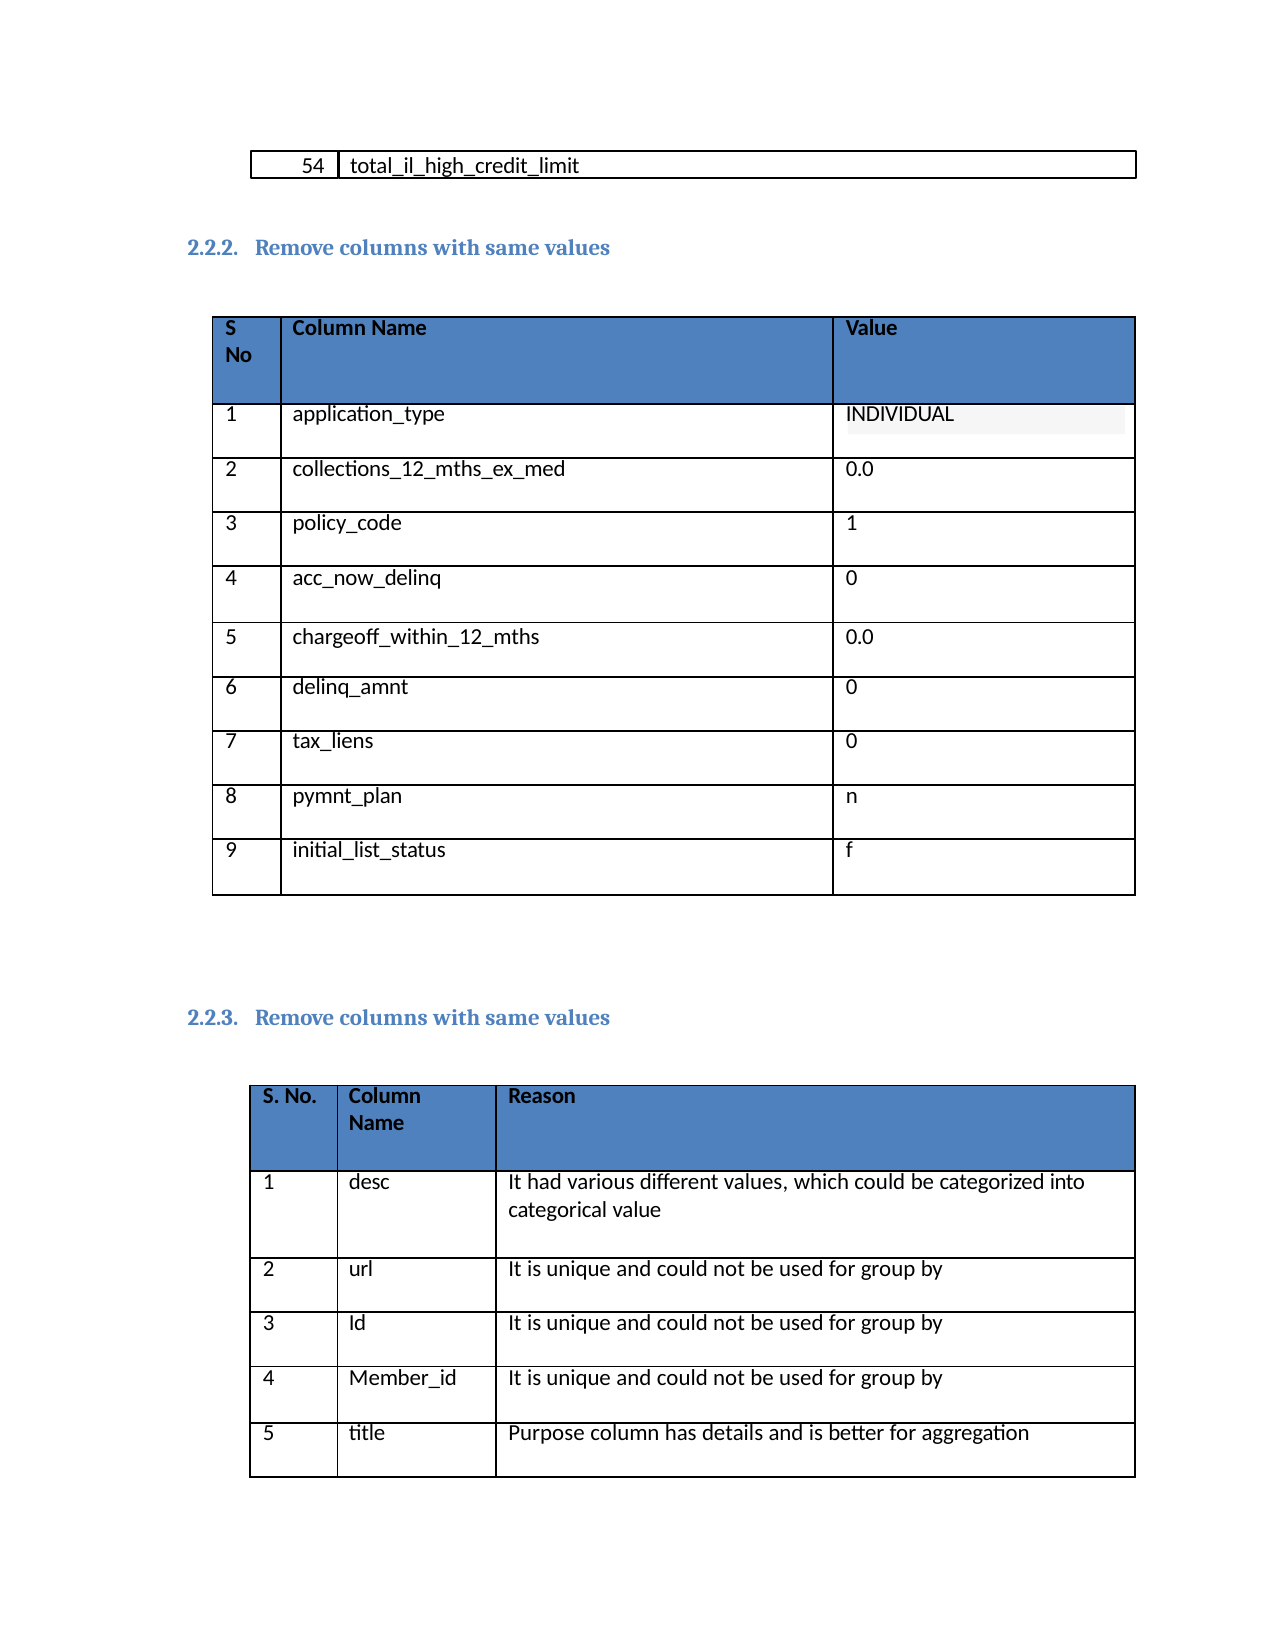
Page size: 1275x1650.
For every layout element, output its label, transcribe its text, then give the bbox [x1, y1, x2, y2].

table_cell 6 [213, 678, 280, 730]
table_cell It is unique and could not be used for group by [497, 1259, 1134, 1311]
table_cell 0 [834, 567, 1134, 622]
table_cell Member_id [338, 1367, 495, 1422]
table_cell 1 [251, 1172, 337, 1257]
table_cell INDIVIDUAL [834, 405, 1134, 457]
table_cell 4 [251, 1367, 337, 1422]
table_cell 9 [213, 840, 280, 894]
table_cell It is unique and could not be used for group by [497, 1367, 1134, 1422]
table_header S No [213, 318, 280, 403]
table_cell desc [338, 1172, 495, 1257]
text_box 2.2.2. Remove columns with same values [185, 230, 628, 261]
table_cell acc_now_delinq [282, 567, 832, 622]
table_header Column Name [282, 318, 832, 403]
table_cell policy_code [282, 513, 832, 565]
table_cell 8 [213, 786, 280, 838]
table_cell 0.0 [834, 459, 1134, 511]
table_header Value [834, 318, 1134, 403]
table_cell 1 [834, 513, 1134, 565]
table_cell 2 [251, 1259, 337, 1311]
table_cell chargeoff_within_12_mths [282, 623, 832, 676]
table_cell collections_12_mths_ex_med [282, 459, 832, 511]
table_cell 3 [213, 513, 280, 565]
table_cell initial_list_status [282, 840, 832, 894]
table_cell 5 [213, 623, 280, 676]
table_cell 0.0 [834, 623, 1134, 676]
table_cell Id [338, 1313, 495, 1366]
text_box 2.2.3. Remove columns with same values [185, 1000, 628, 1030]
table_cell 2 [213, 459, 280, 511]
table_cell n [834, 786, 1134, 838]
table_header Reason [497, 1086, 1134, 1170]
text_box total_il_high_credit_limit [338, 151, 1137, 179]
table_cell application_type [282, 405, 832, 457]
table_cell 1 [213, 405, 280, 457]
table_cell f [834, 840, 1134, 894]
table_cell 0 [834, 678, 1134, 730]
table_cell delinq_amnt [282, 678, 832, 730]
text_box 54 [250, 151, 338, 179]
table_cell It is unique and could not be used for group by [497, 1313, 1134, 1366]
table_cell pymnt_plan [282, 786, 832, 838]
table_header S. No. [251, 1086, 337, 1170]
table_cell 4 [213, 567, 280, 622]
table_cell 5 [251, 1424, 337, 1476]
table_cell It had various different values, which could be categorized into categorical value [497, 1172, 1134, 1257]
table_cell Purpose column has details and is better for aggregation [497, 1424, 1134, 1476]
table_cell url [338, 1259, 495, 1311]
table_cell 7 [213, 732, 280, 784]
table_cell 0 [834, 732, 1134, 784]
table_cell tax_liens [282, 732, 832, 784]
table_cell title [338, 1424, 495, 1476]
table_header Column Name [338, 1086, 495, 1170]
table_cell 3 [251, 1313, 337, 1366]
